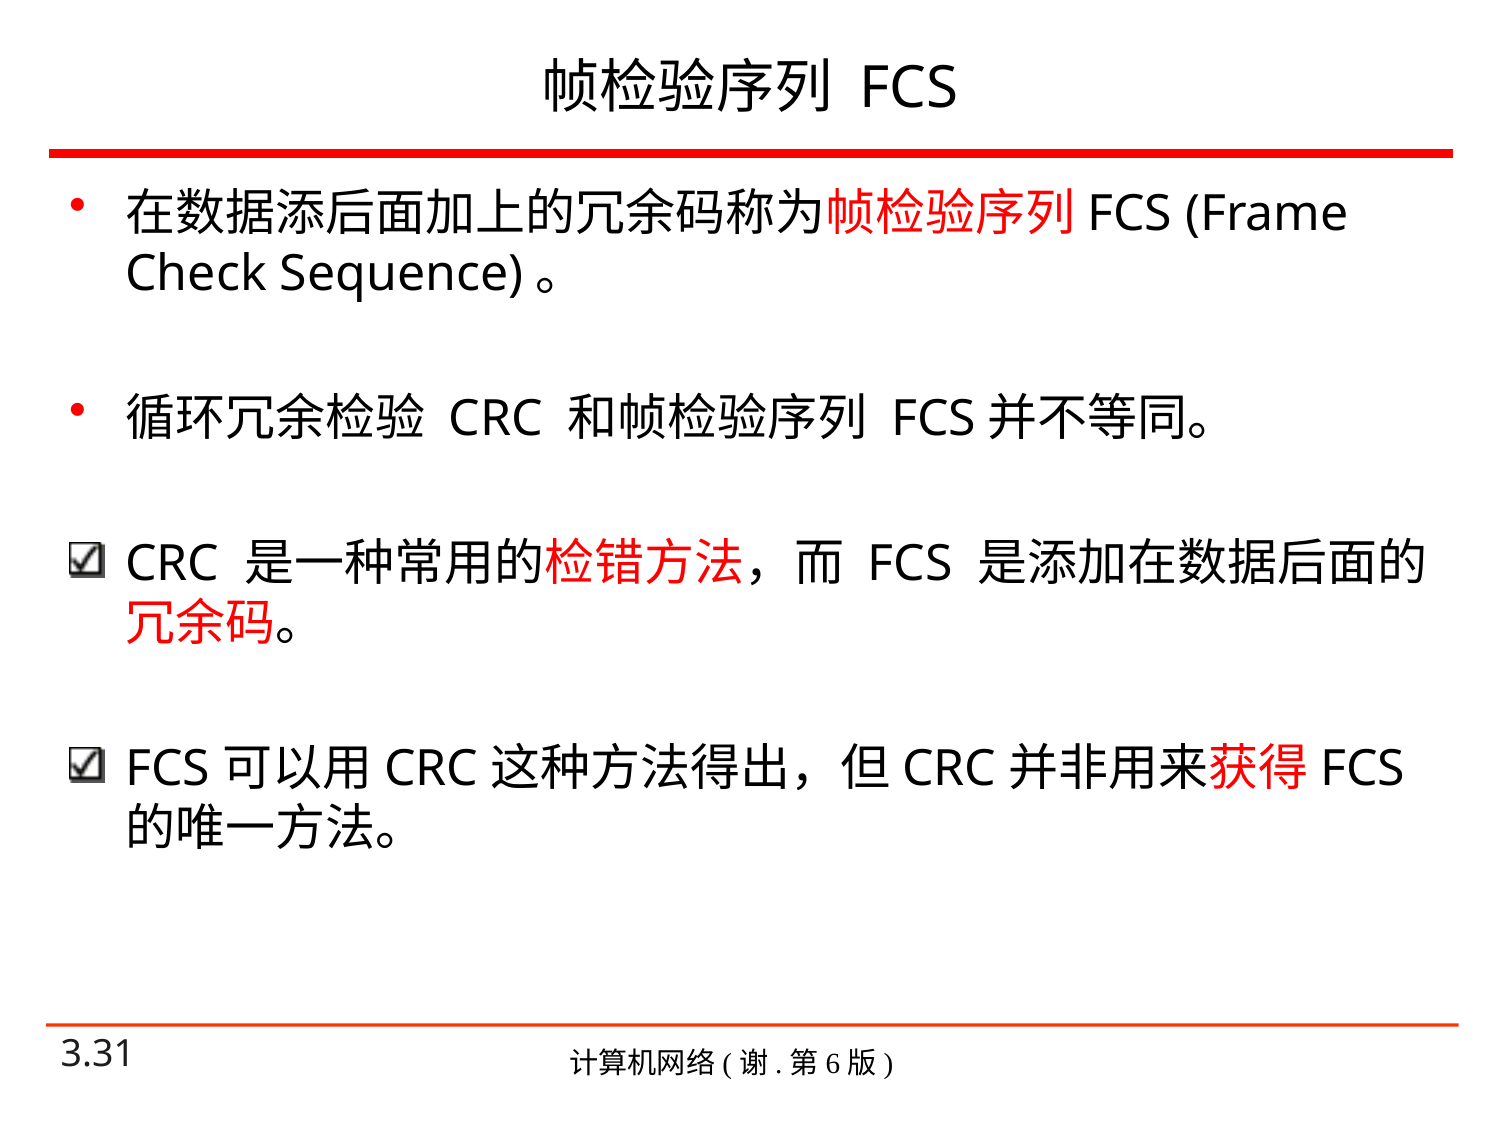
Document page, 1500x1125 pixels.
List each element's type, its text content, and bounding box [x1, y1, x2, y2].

picture [69, 542, 105, 578]
title 帧检验序列 FCS [53, 30, 1447, 138]
picture [69, 747, 105, 783]
list 在数据添后面加上的冗余码称为帧检验序列FCS (Frame Check Sequence)。 循环冗余检验 CRC 和帧检验序列 FCS并不等同。 CRC 是一种常用的检错方法，而 FCS 是添加在数据后面的冗余码。 FCS可以用CRC这种方法得出，但CRC并非用来获得FCS的唯一方法。 [53, 172, 1447, 1014]
